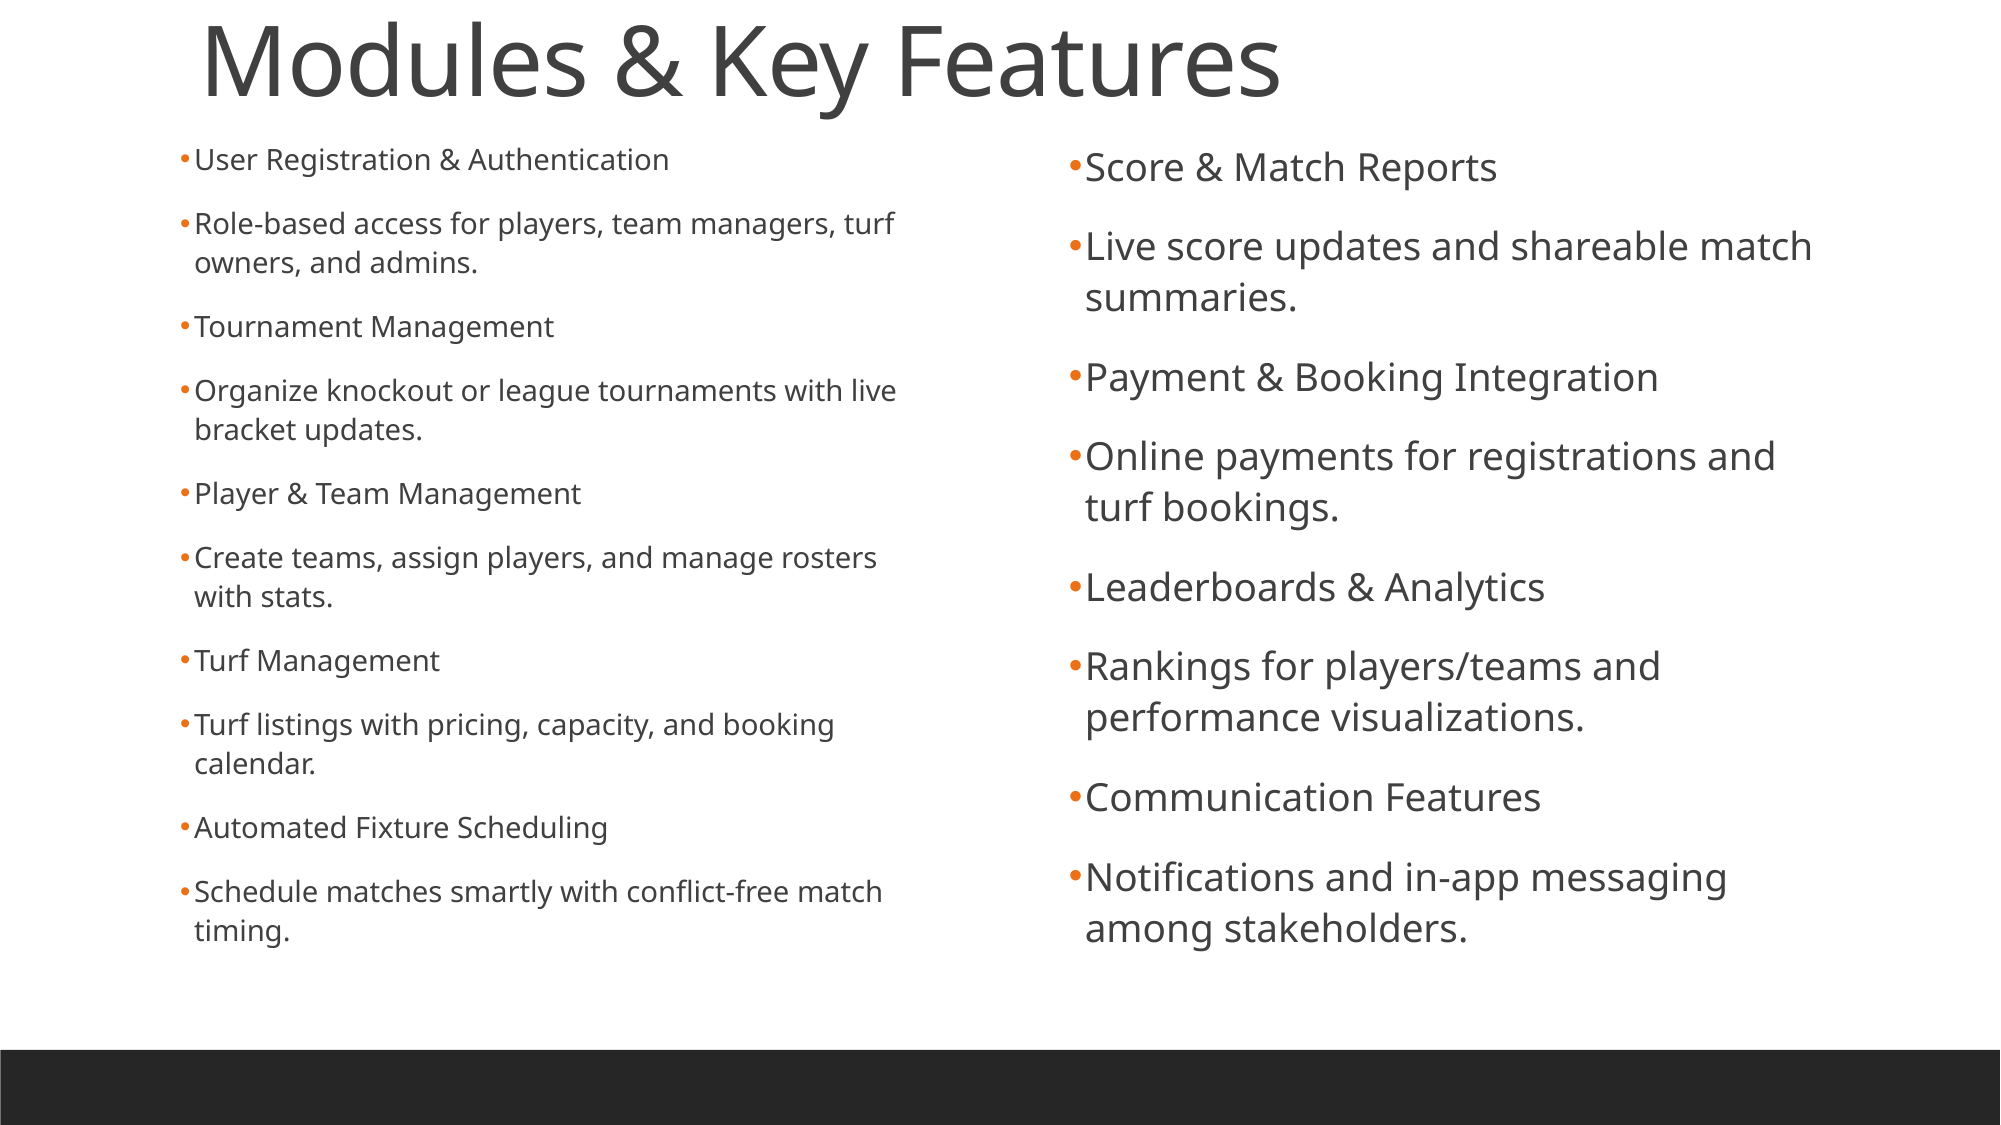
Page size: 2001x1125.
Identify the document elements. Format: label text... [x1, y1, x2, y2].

text_box [138, 201, 1880, 996]
title Modules & Key Features [184, 0, 1835, 125]
list User Registration & Authentication Role-based access for players, team managers, turf owners, and admins. Tournament Management Organize knockout or league tournaments with live bracket updates. Player & Team Management Create teams, assign players, and manage rosters with stats. Turf Management Turf listings with pricing, capacity, and booking calendar. Automated Fixture Scheduling Schedule matches smartly with conflict-free match timing. [180, 130, 942, 963]
list Score & Match Reports Live score updates and shareable match summaries. Payment & Booking Integration Online payments for registrations and turf bookings. Leaderboards & Analytics Rankings for players/teams and performance visualizations. Communication Features Notifications and in-app messaging among stakeholders. [1068, 130, 1830, 963]
